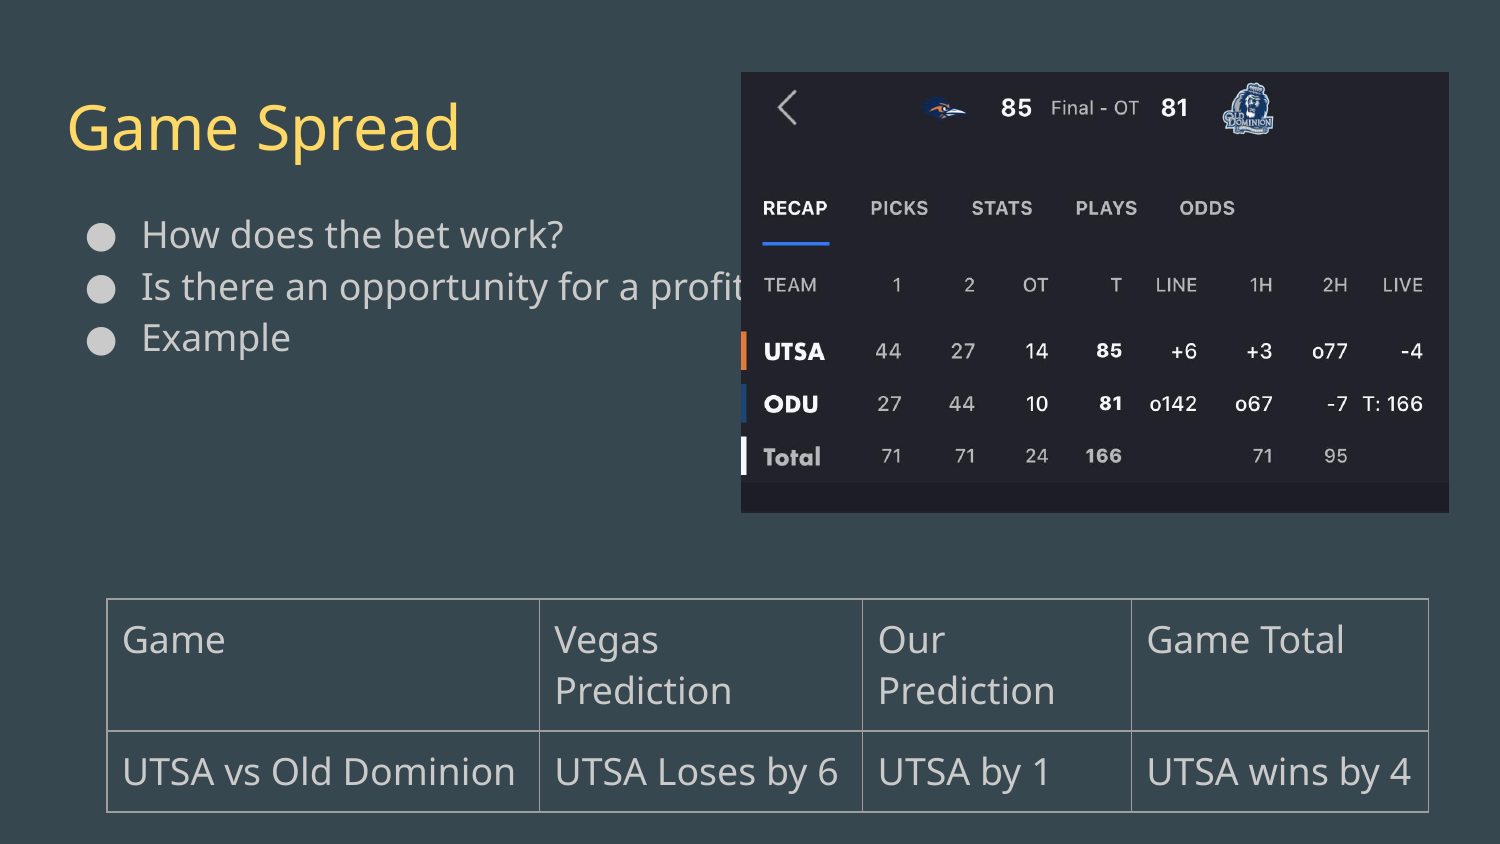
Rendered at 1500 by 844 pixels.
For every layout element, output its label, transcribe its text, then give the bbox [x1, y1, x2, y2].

table_cell UTSA vs Old Dominion [108, 732, 539, 811]
table_header Vegas Prediction [540, 600, 862, 730]
table_cell UTSA by 1 [863, 732, 1131, 811]
table_header Game [108, 600, 539, 730]
list How does the bet work? Is there an opportunity for a profit? Example [51, 189, 1449, 750]
picture [741, 72, 1450, 513]
table_header Game Total [1132, 600, 1428, 730]
table_cell UTSA Loses by 6 [540, 732, 862, 811]
title Game Spread [51, 72, 740, 167]
table_header Our Prediction [863, 600, 1131, 730]
table_cell UTSA wins by 4 [1132, 732, 1428, 811]
